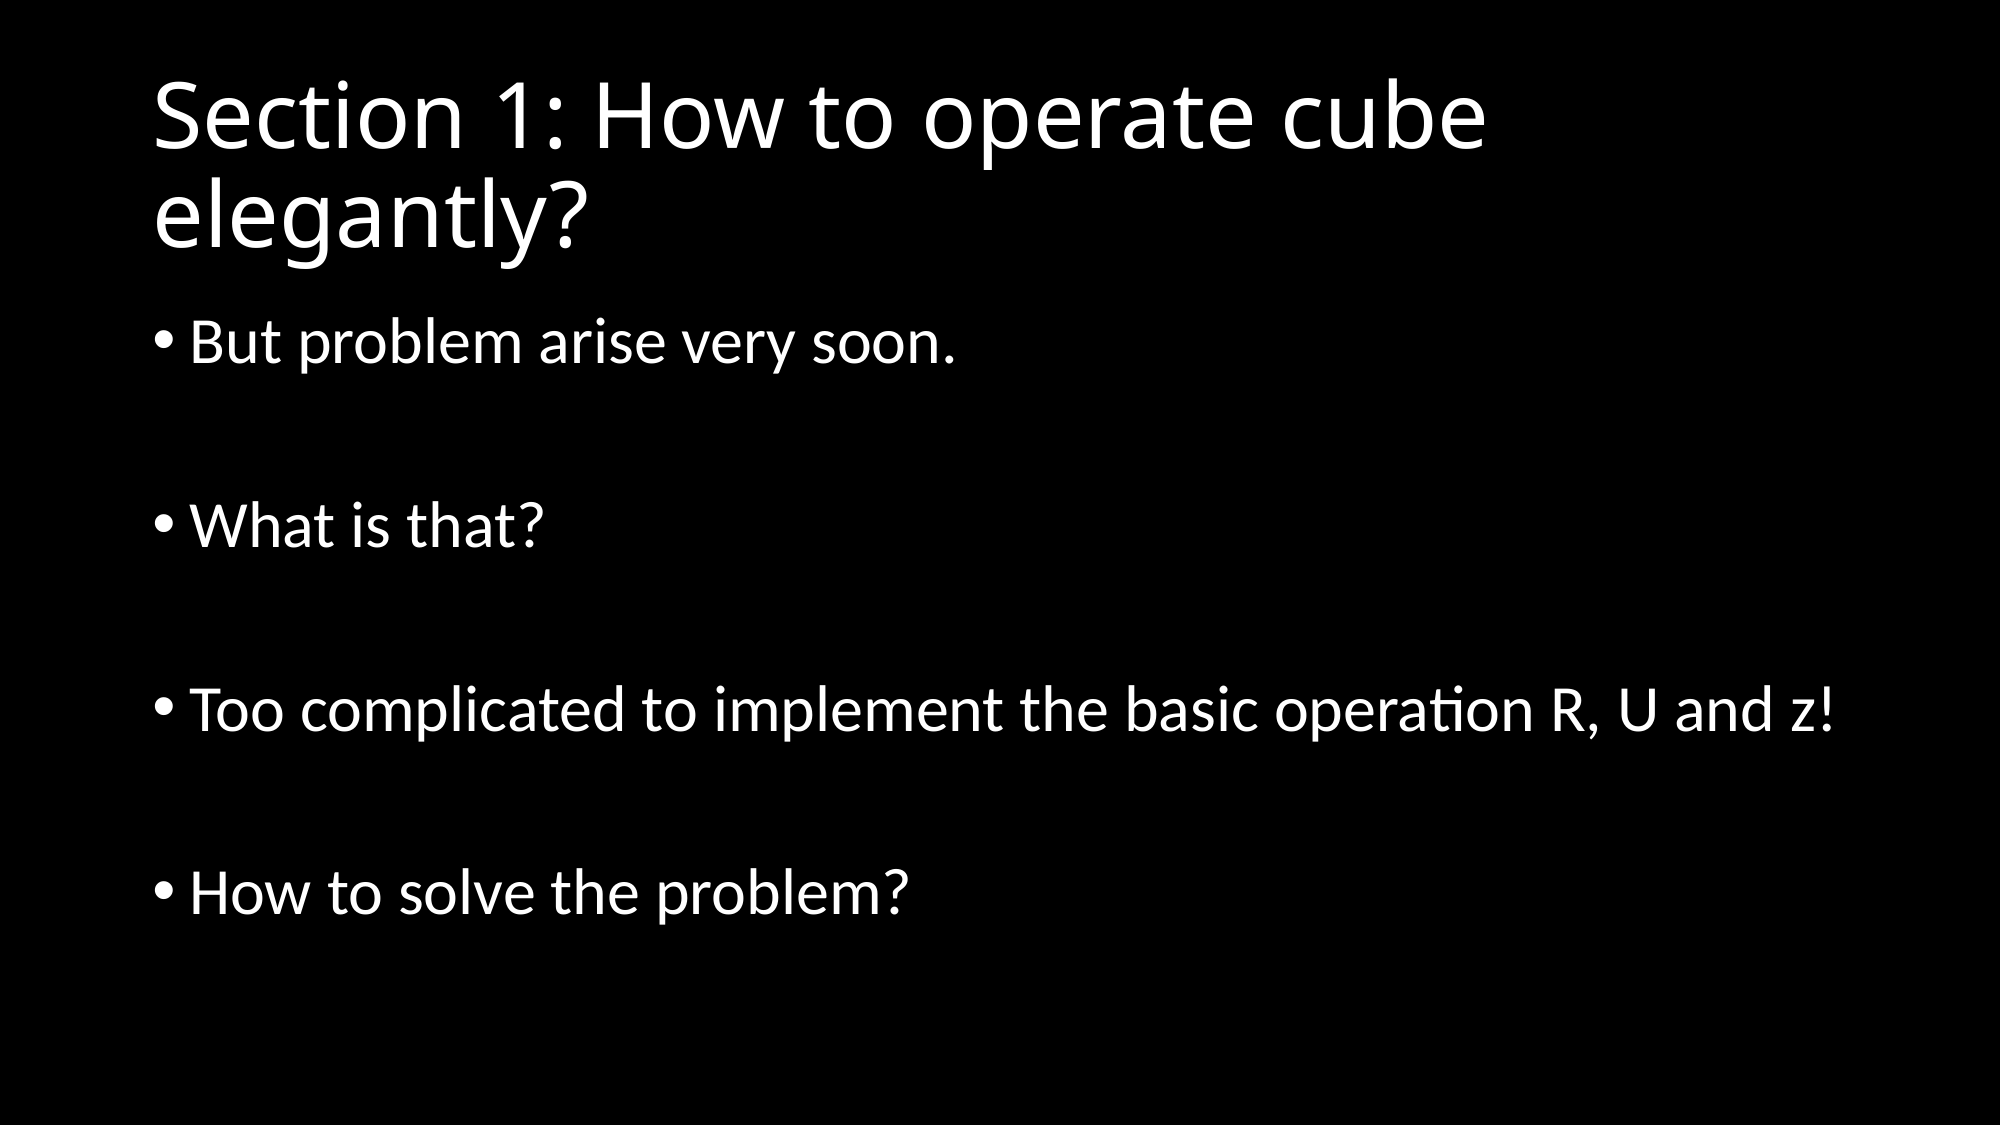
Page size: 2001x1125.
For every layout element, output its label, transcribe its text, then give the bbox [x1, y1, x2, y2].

title Section 1: How to operate cube elegantly? [137, 59, 1863, 278]
list But problem arise very soon. What is that? Too complicated to implement the basic operation R, U and z! How to solve the problem? [137, 299, 1863, 1014]
